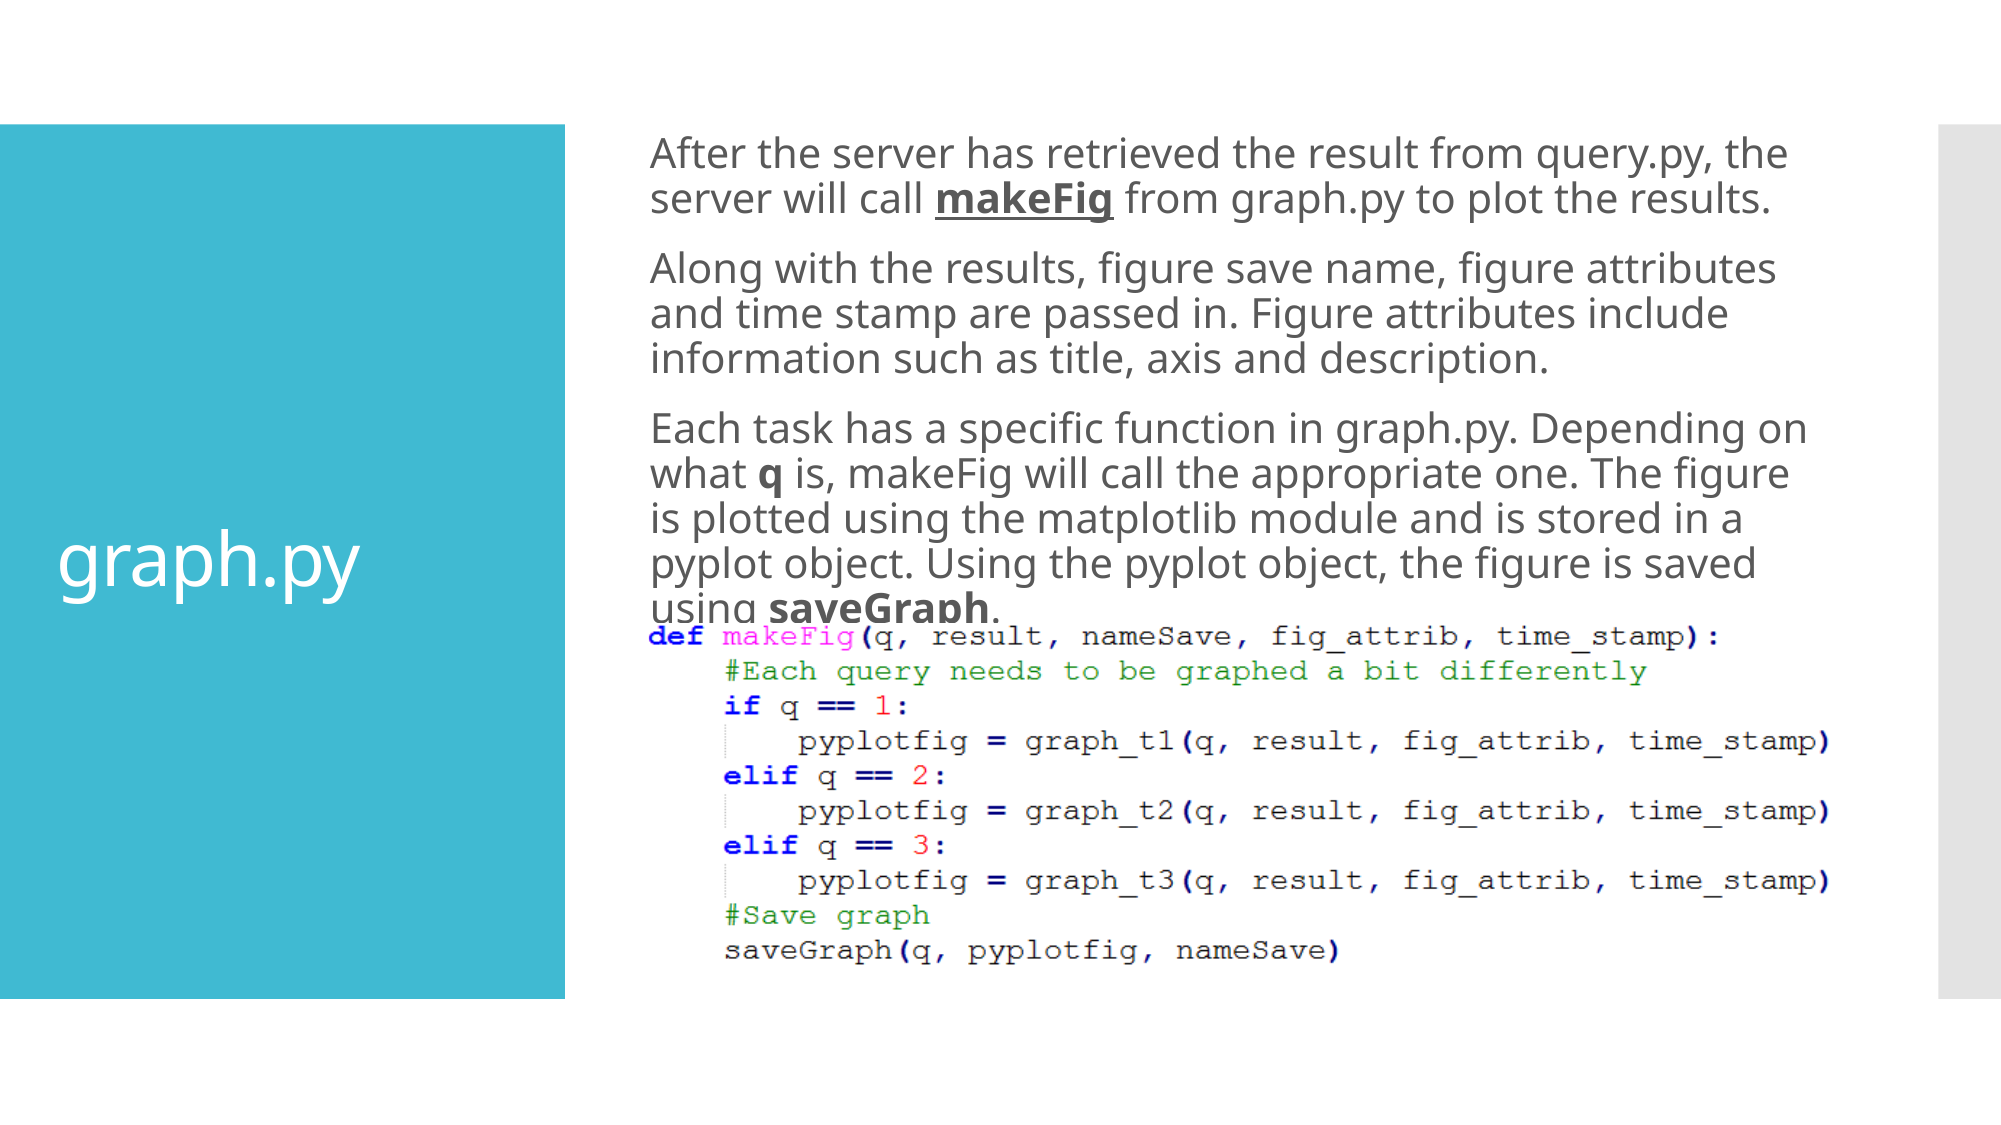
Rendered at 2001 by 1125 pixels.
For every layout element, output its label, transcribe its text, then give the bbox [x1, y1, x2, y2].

picture [648, 623, 1846, 969]
list After the server has retrieved the result from query.py, the server will call makeFig from graph.py to plot the results. Along with the results, figure save name, figure attributes and time stamp are passed in. Figure attributes include information such as title, axis and description. Each task has a specific function in graph.py. Depending on what q is, makeFig will call the appropriate one. The figure is plotted using the matplotlib module and is stored in a pyplot object. Using the pyplot object, the figure is saved using saveGraph. [634, 141, 1835, 624]
title graph.py [41, 184, 525, 940]
